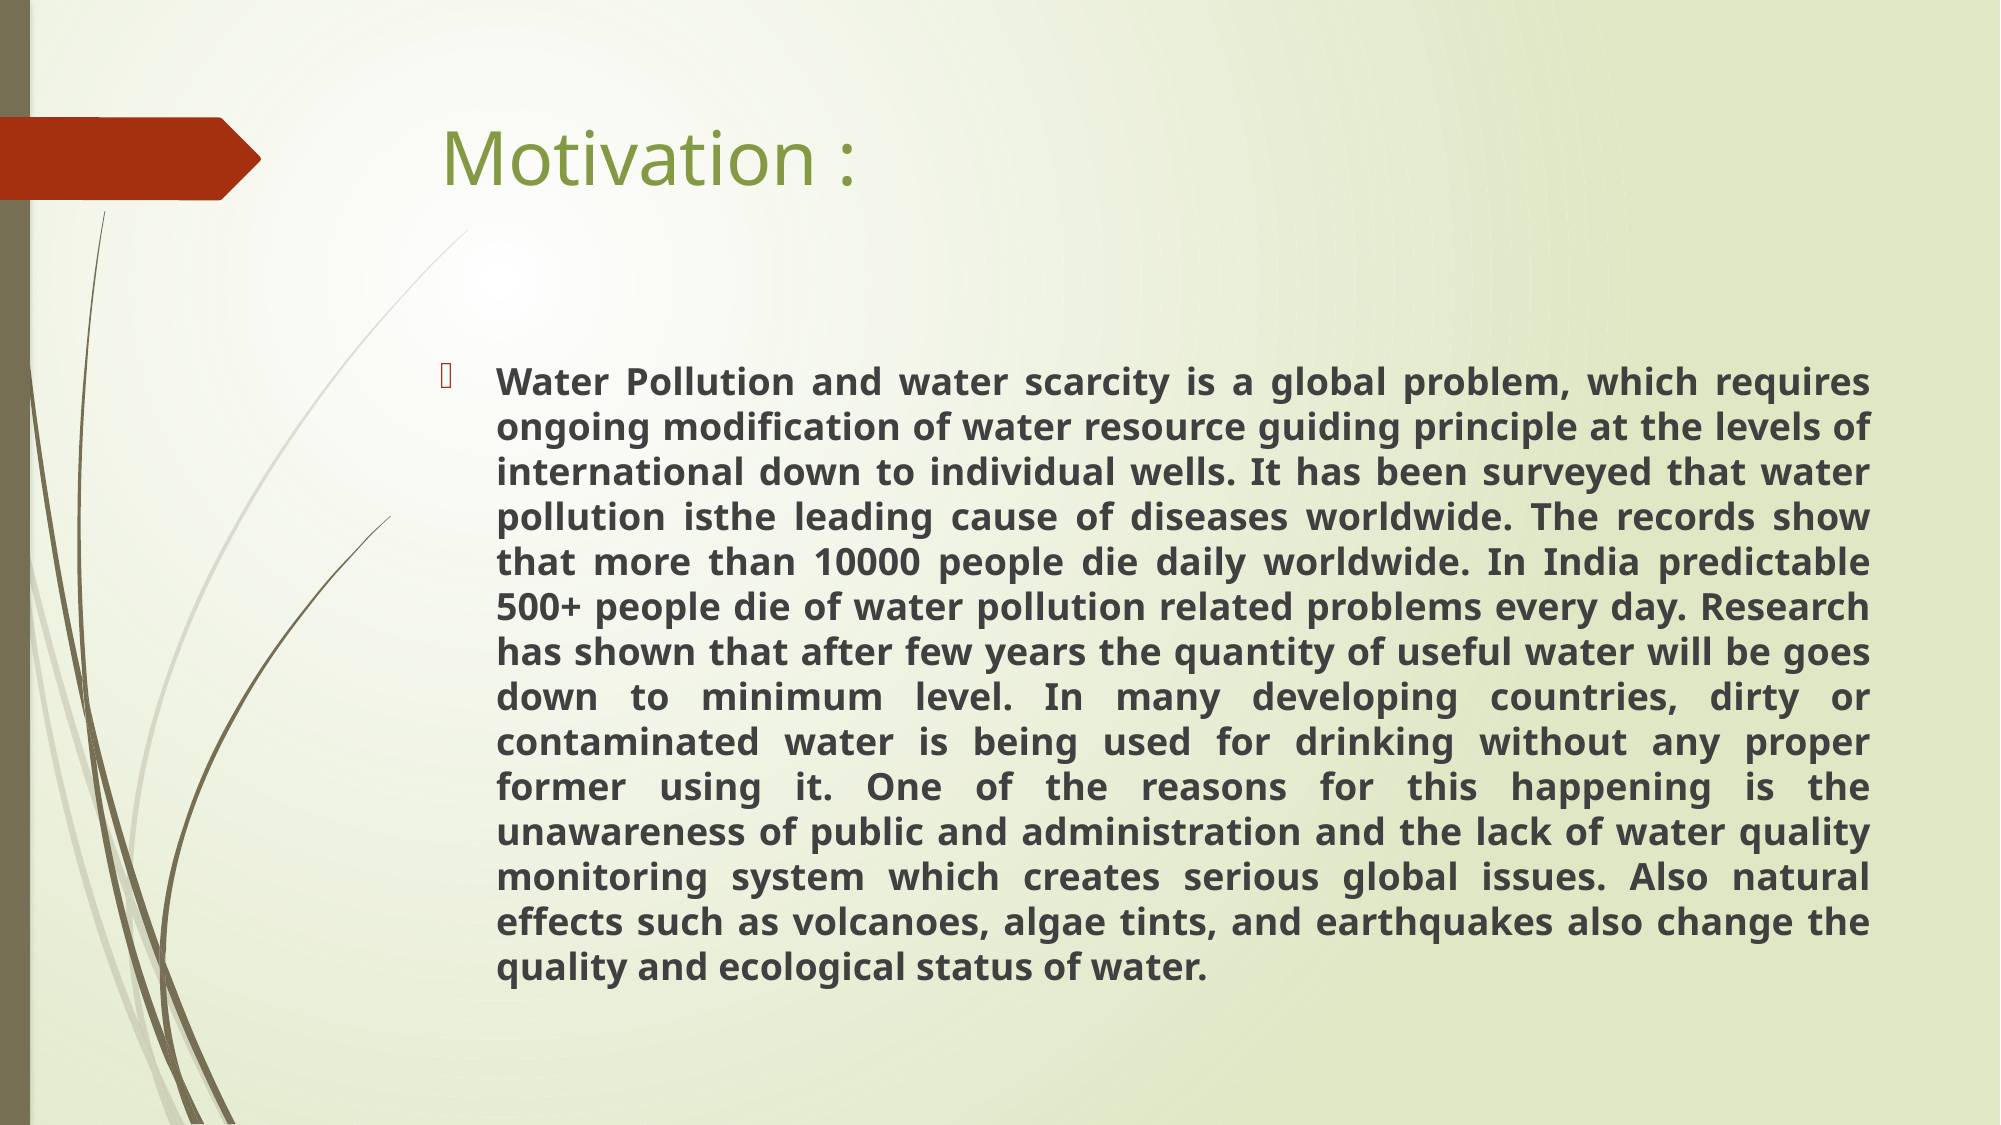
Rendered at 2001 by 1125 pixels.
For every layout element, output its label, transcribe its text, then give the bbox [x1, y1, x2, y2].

list Water Pollution and water scarcity is a global problem, which requires ongoing modification of water resource guiding principle at the levels of international down to individual wells. It has been surveyed that water pollution isthe leading cause of diseases worldwide. The records show that more than 10000 people die daily worldwide. In India predictable 500+ people die of water pollution related problems every day. Research has shown that after few years the quantity of useful water will be goes down to minimum level. In many developing countries, dirty or contaminated water is being used for drinking without any proper former using it. One of the reasons for this happening is the unawareness of public and administration and the lack of water quality monitoring system which creates serious global issues. Also natural effects such as volcanoes, algae tints, and earthquakes also change the quality and ecological status of water. [424, 350, 1888, 970]
title Motivation : [425, 102, 1888, 313]
